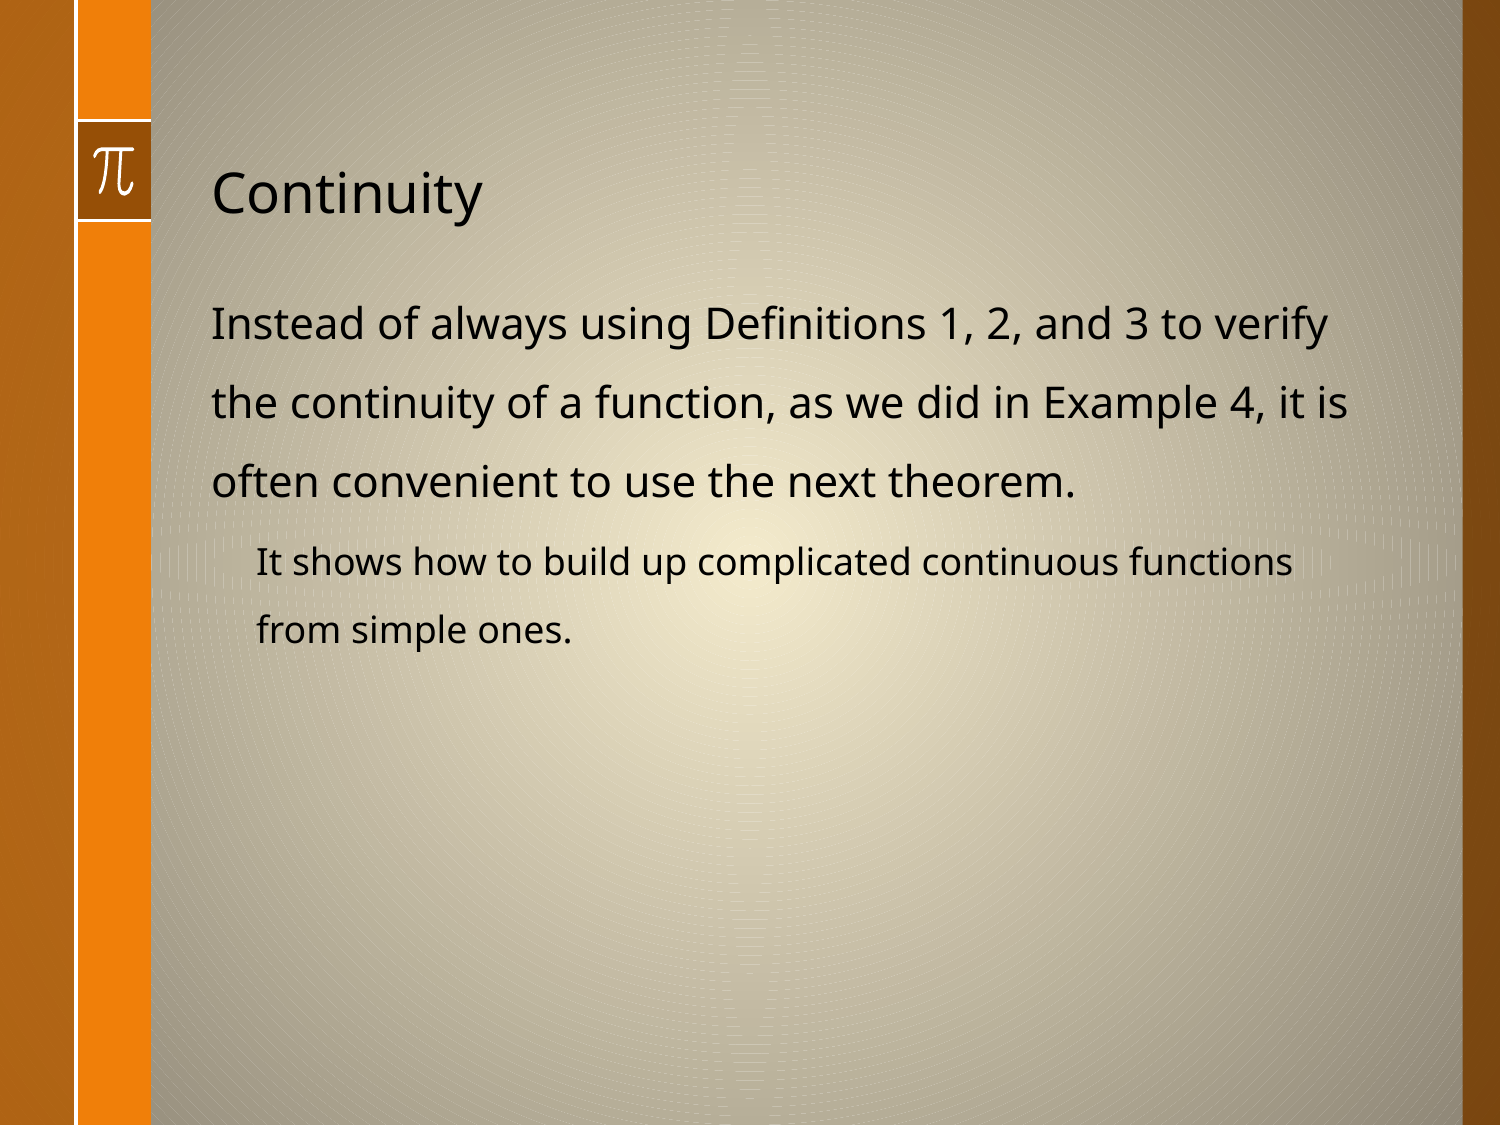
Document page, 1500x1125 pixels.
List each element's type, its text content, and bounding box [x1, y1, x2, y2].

list Instead of always using Definitions 1, 2, and 3 to verify the continuity of a function, as we did in Example 4, it is often convenient to use the next theorem. It shows how to build up complicated continuous functions from simple ones. [196, 262, 1400, 1013]
title Continuity [196, 29, 1400, 233]
